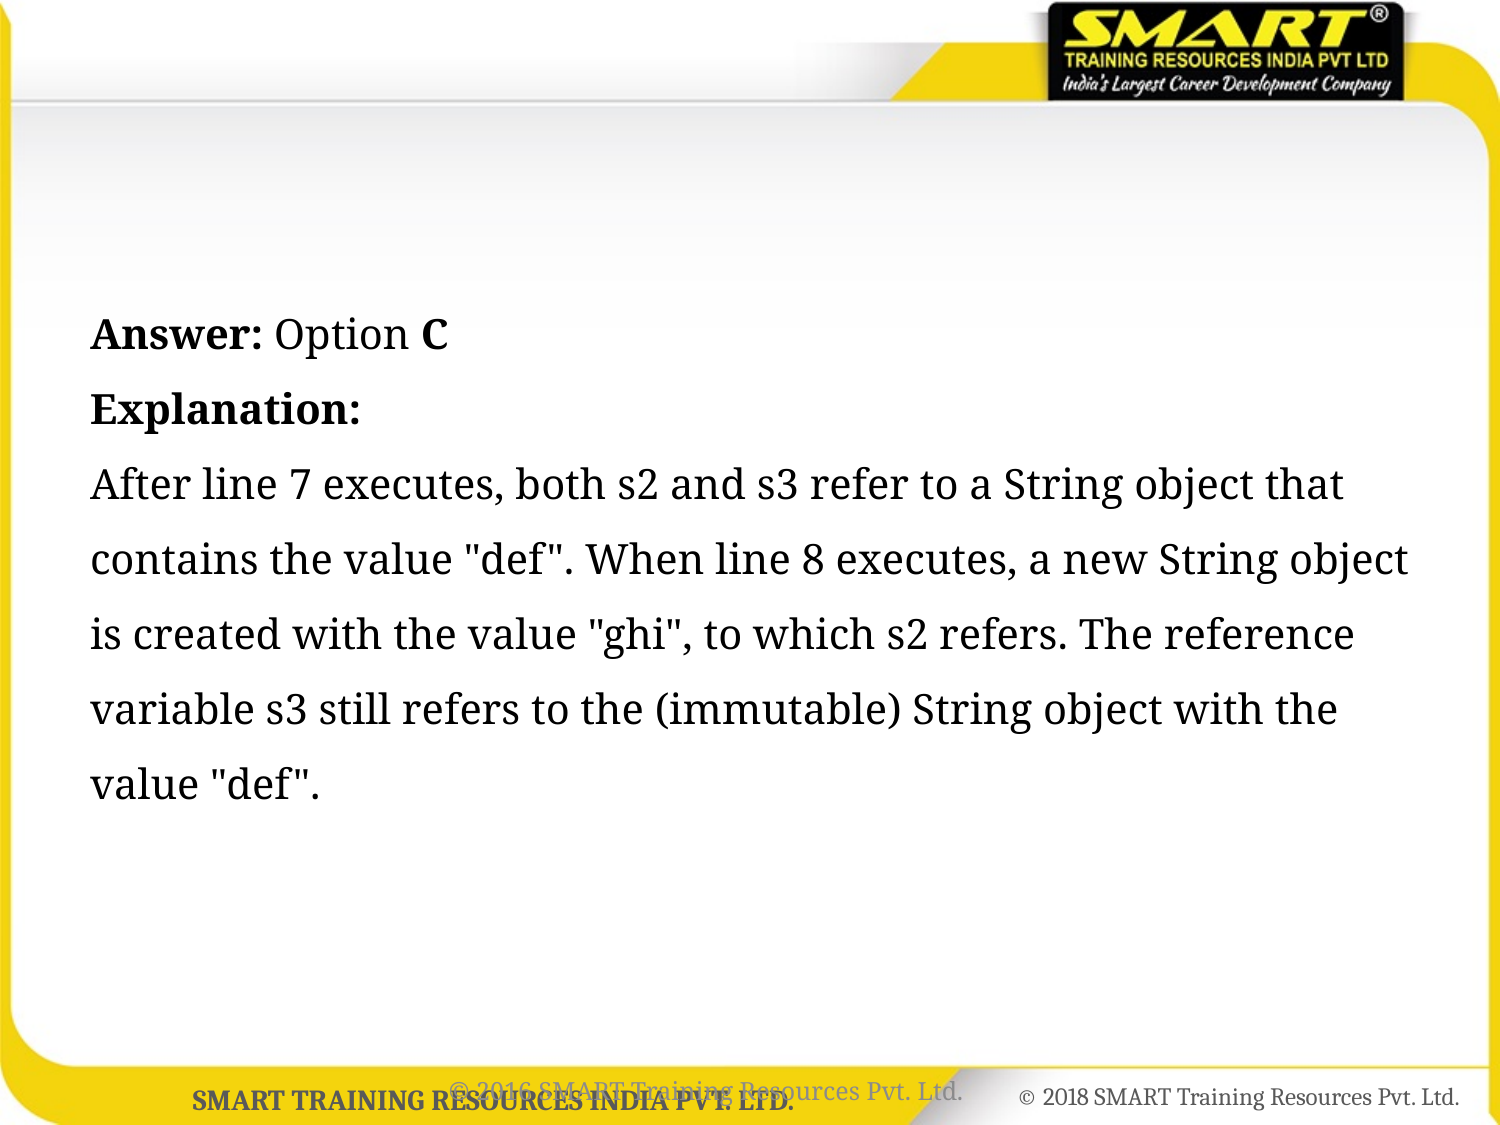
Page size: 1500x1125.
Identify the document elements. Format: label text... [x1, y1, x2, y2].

picture [0, 0, 1500, 1125]
footer © 2016 SMART Training Resources Pvt. Ltd. [112, 1062, 1300, 1123]
list Answer: Option C Explanation: After line 7 executes, both s2 and s3 refer to a String object that contains the value "def". When line 8 executes, a new String object is created with the value "ghi", to which s2 refers. The reference variable s3 still refers to the (immutable) String object with the value "def". [75, 275, 1425, 980]
